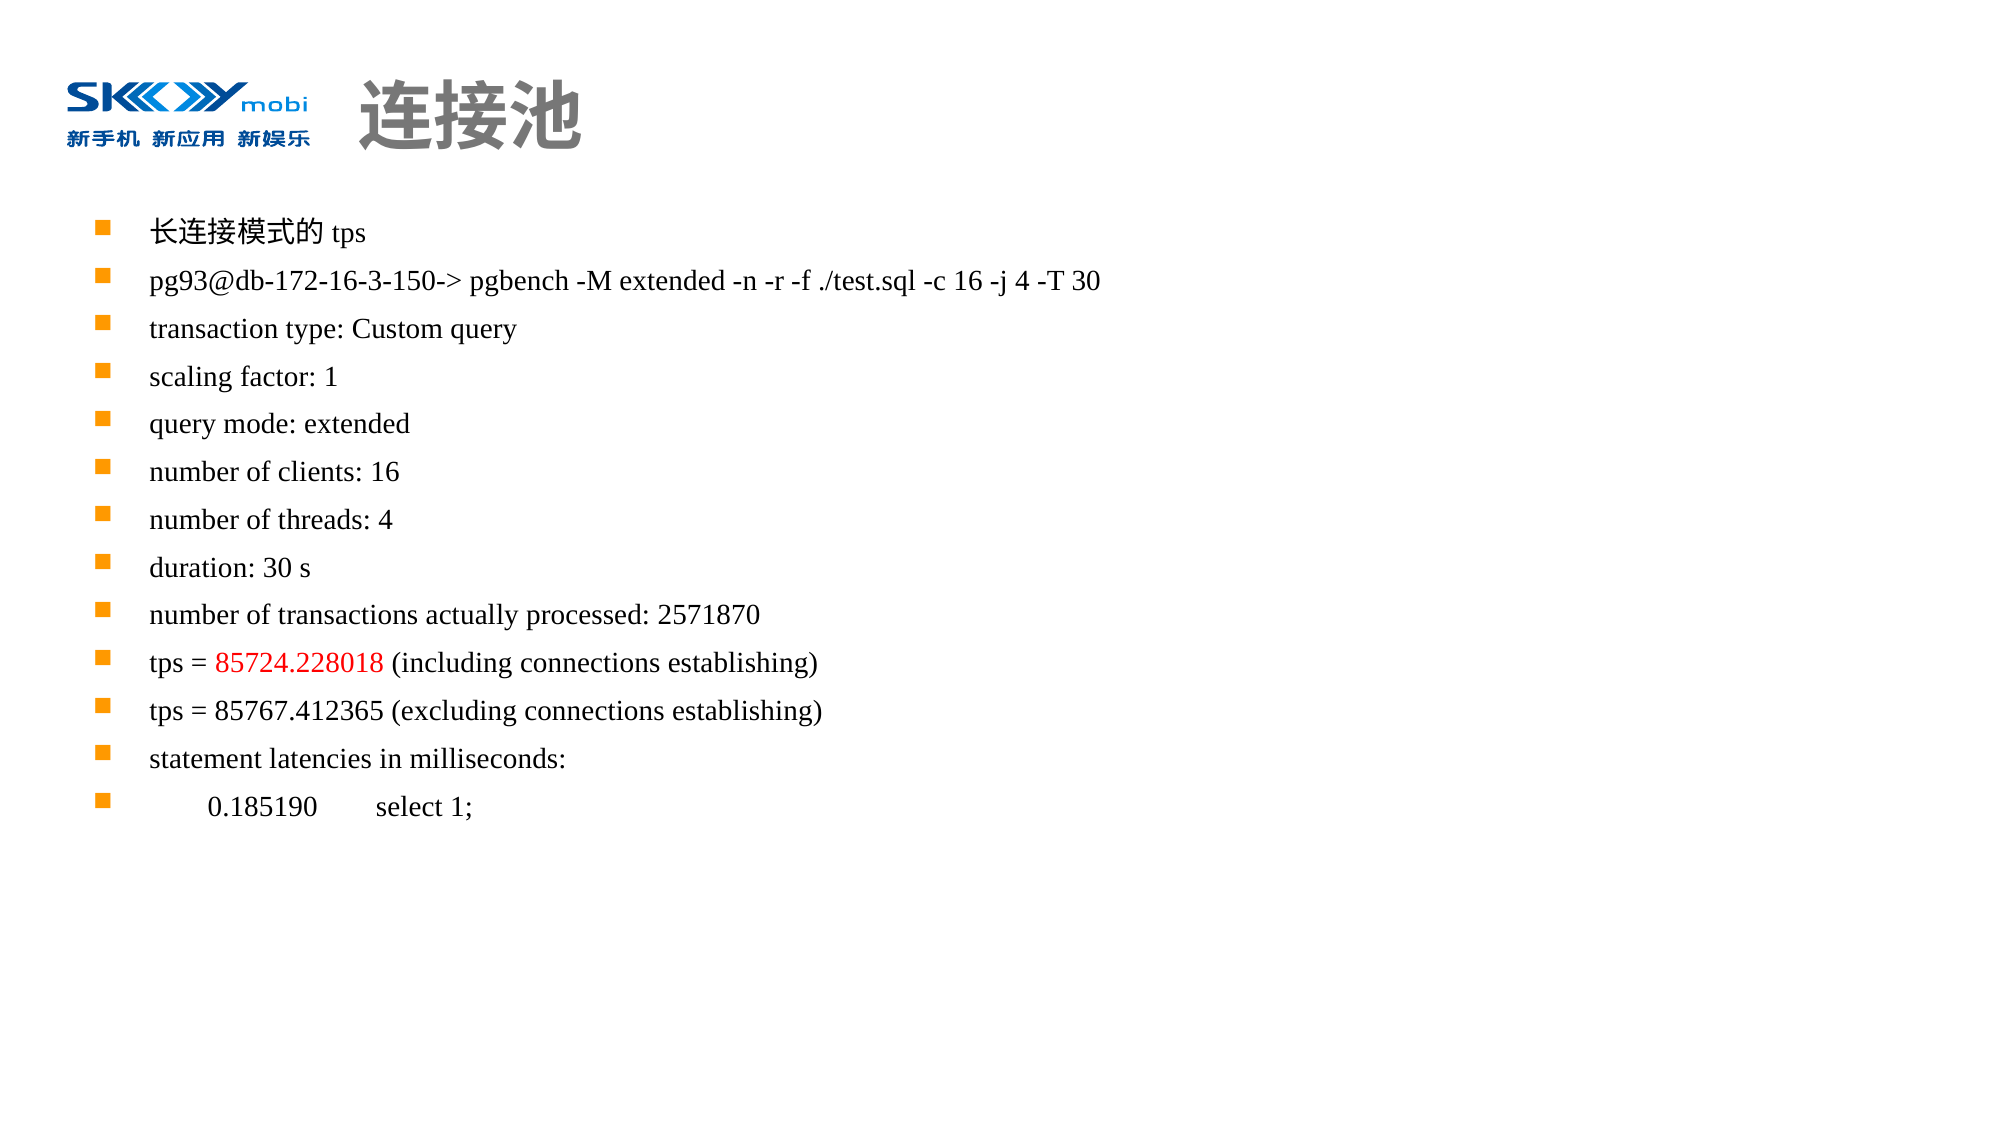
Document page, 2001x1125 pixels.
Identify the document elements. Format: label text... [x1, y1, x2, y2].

title 连接池 [343, 60, 1901, 167]
list 长连接模式的tps pg93@db-172-16-3-150-> pgbench -M extended -n -r -f ./test.sql -c 16 -j 4 -T 30 transaction type: Custom query scaling factor: 1 query mode: extended number of clients: 16 number of threads: 4 duration: 30 s number of transactions actually processed: 2571870 tps = 85724.228018 (including connections establishing) tps = 85767.412365 (excluding connections establishing) statement latencies in milliseconds: 0.185190 select 1; [77, 198, 1901, 1020]
